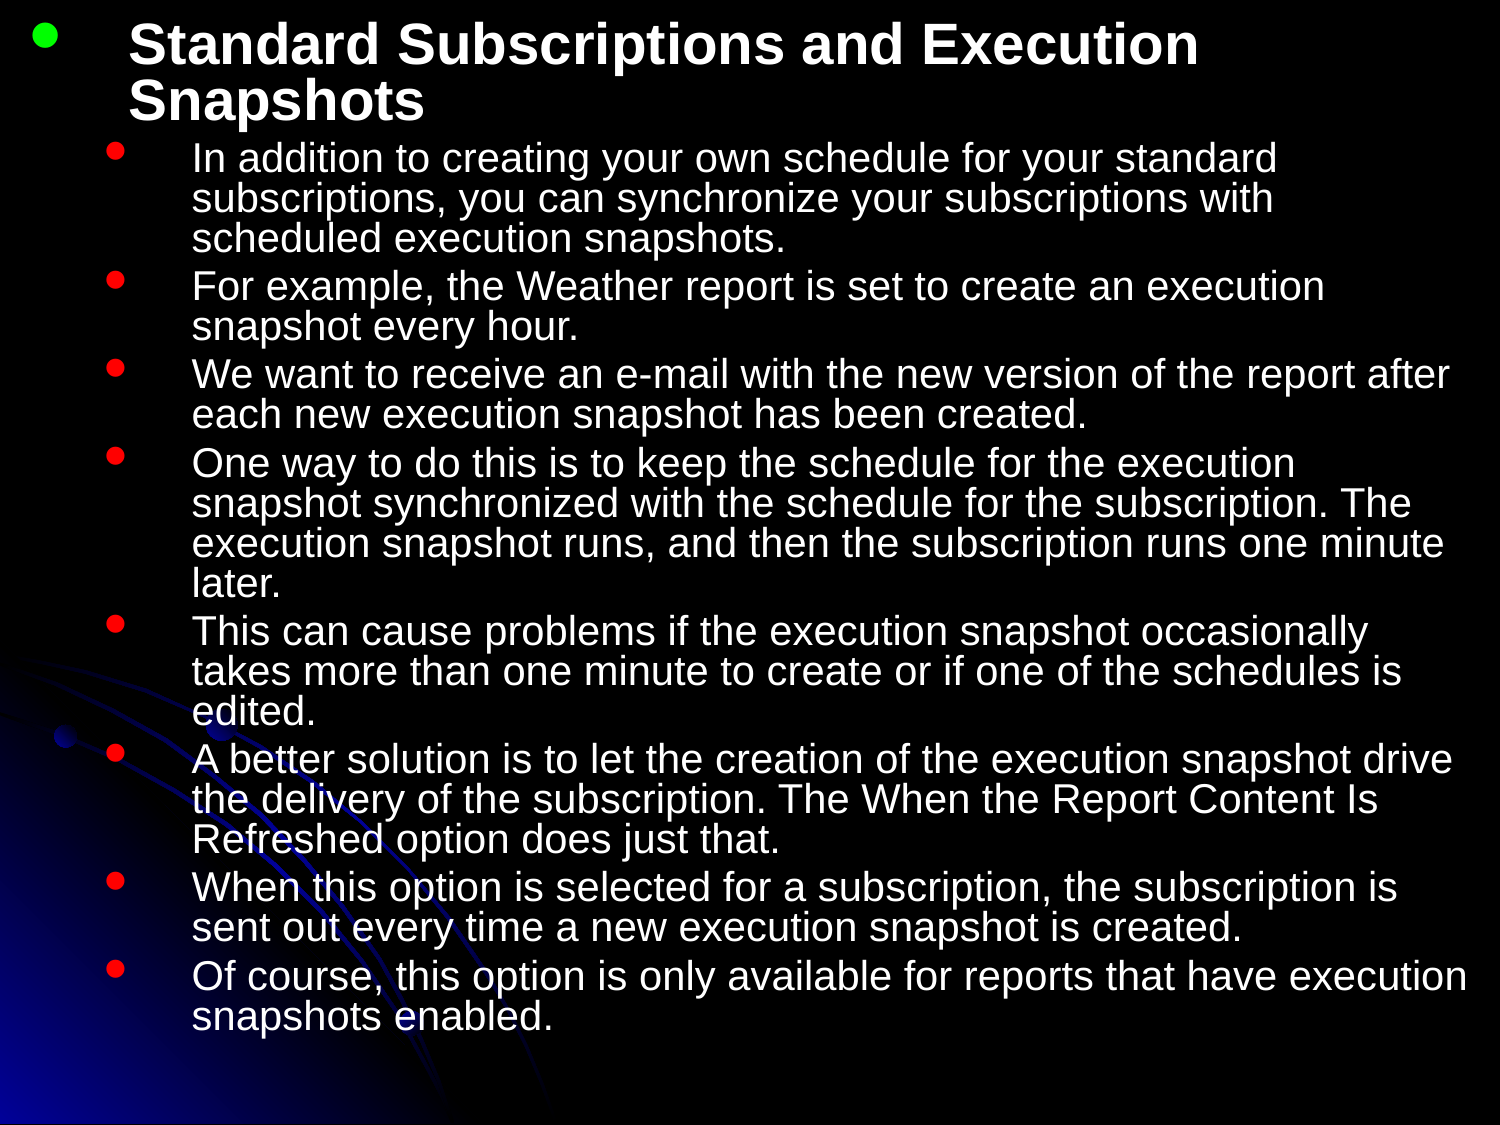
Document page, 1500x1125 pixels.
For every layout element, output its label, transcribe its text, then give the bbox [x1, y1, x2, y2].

list Standard Subscriptions and Execution Snapshots In addition to creating your own schedule for your standard subscriptions, you can synchronize your subscriptions with scheduled execution snapshots. For example, the Weather report is set to create an execution snapshot every hour. We want to receive an e-mail with the new version of the report after each new execution snapshot has been created. One way to do this is to keep the schedule for the execution snapshot synchronized with the schedule for the subscription. The execution snapshot runs, and then the subscription runs one minute later. This can cause problems if the execution snapshot occasionally takes more than one minute to create or if one of the schedules is edited. A better solution is to let the creation of the execution snapshot drive the delivery of the subscription. The When the Report Content Is Refreshed option does just that. When this option is selected for a subscription, the subscription is sent out every time a new execution snapshot is created. Of course, this option is only available for reports that have execution snapshots enabled. [13, 12, 1490, 1125]
